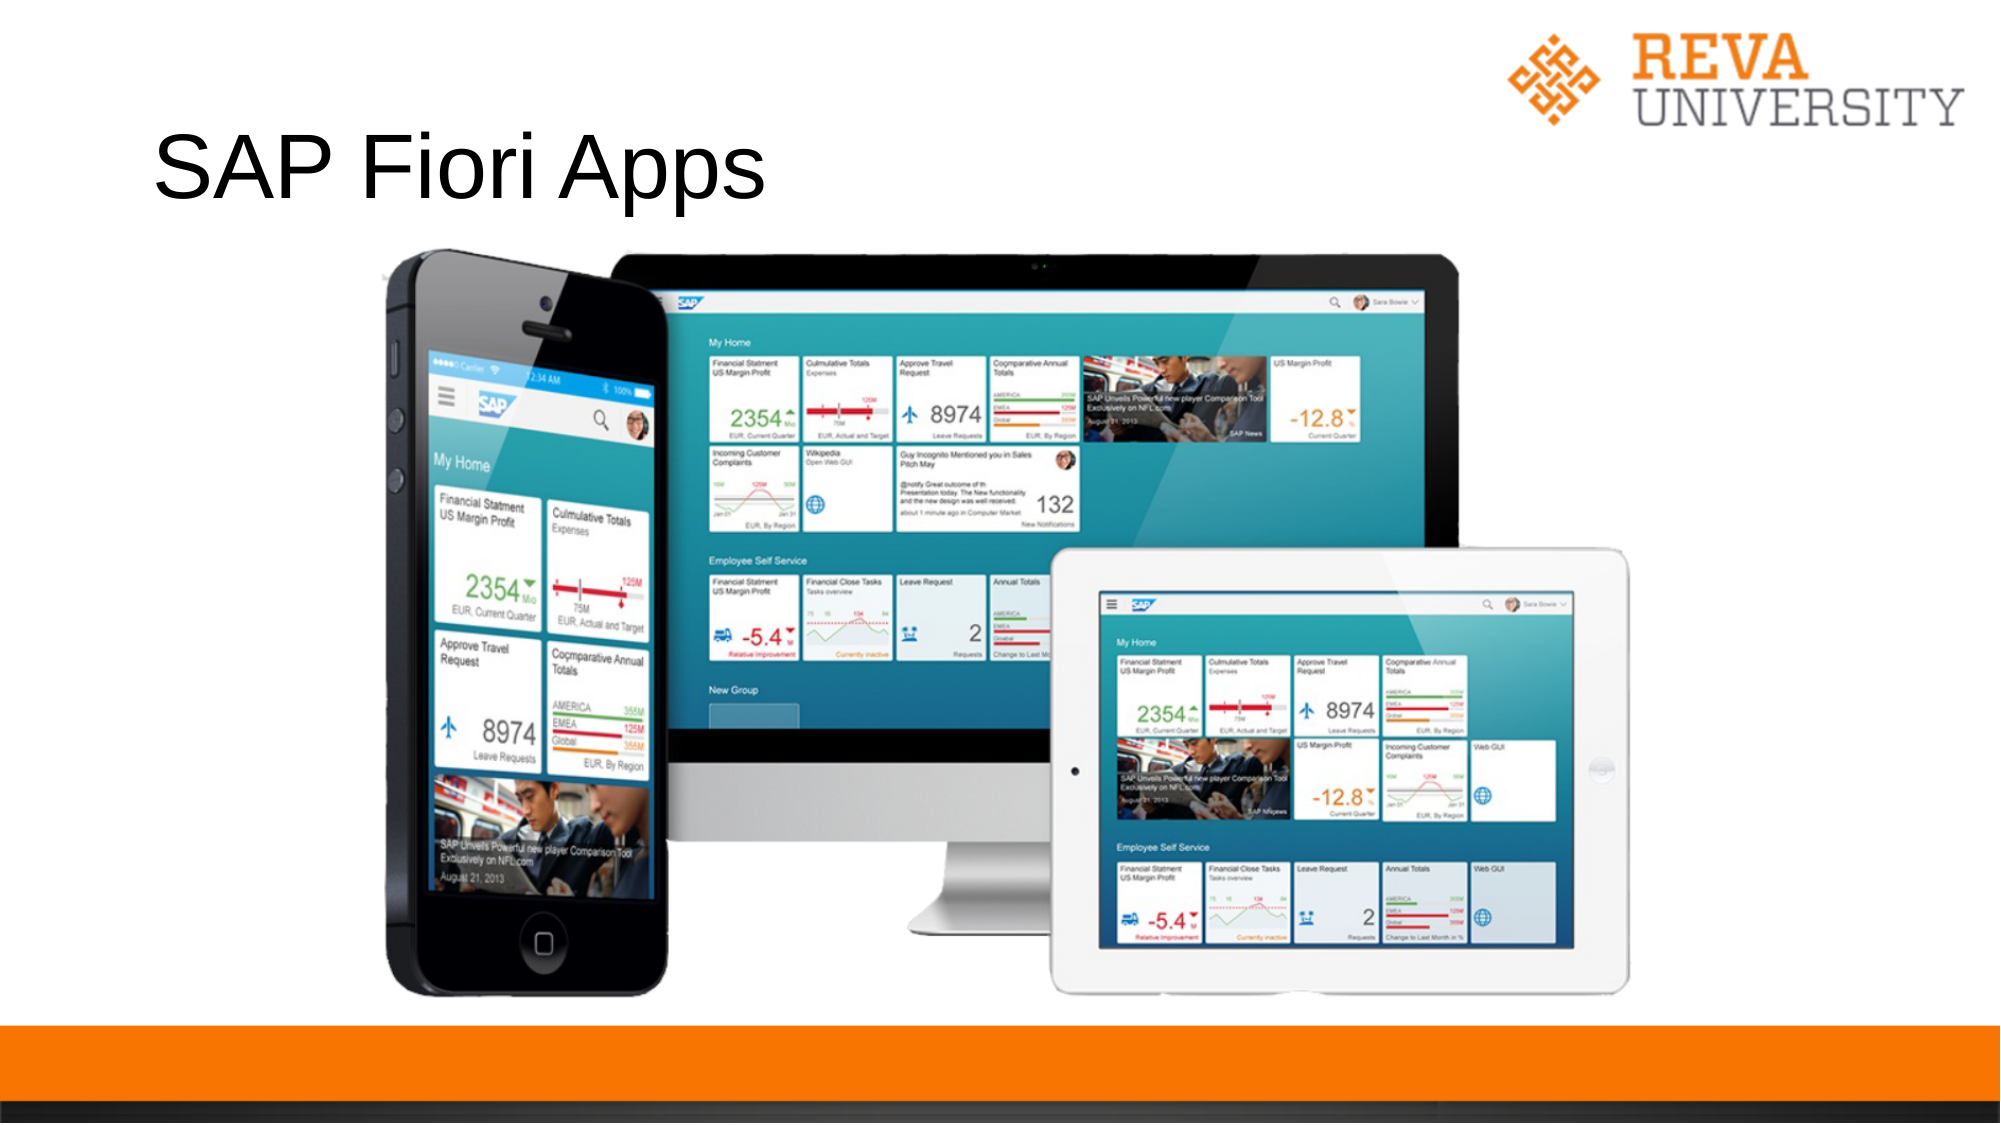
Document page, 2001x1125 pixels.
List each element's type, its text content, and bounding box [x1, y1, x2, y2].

picture [359, 219, 1641, 1007]
picture [1507, 15, 1988, 144]
title SAP Fiori Apps [137, 59, 1863, 278]
picture [0, 1013, 2000, 1123]
